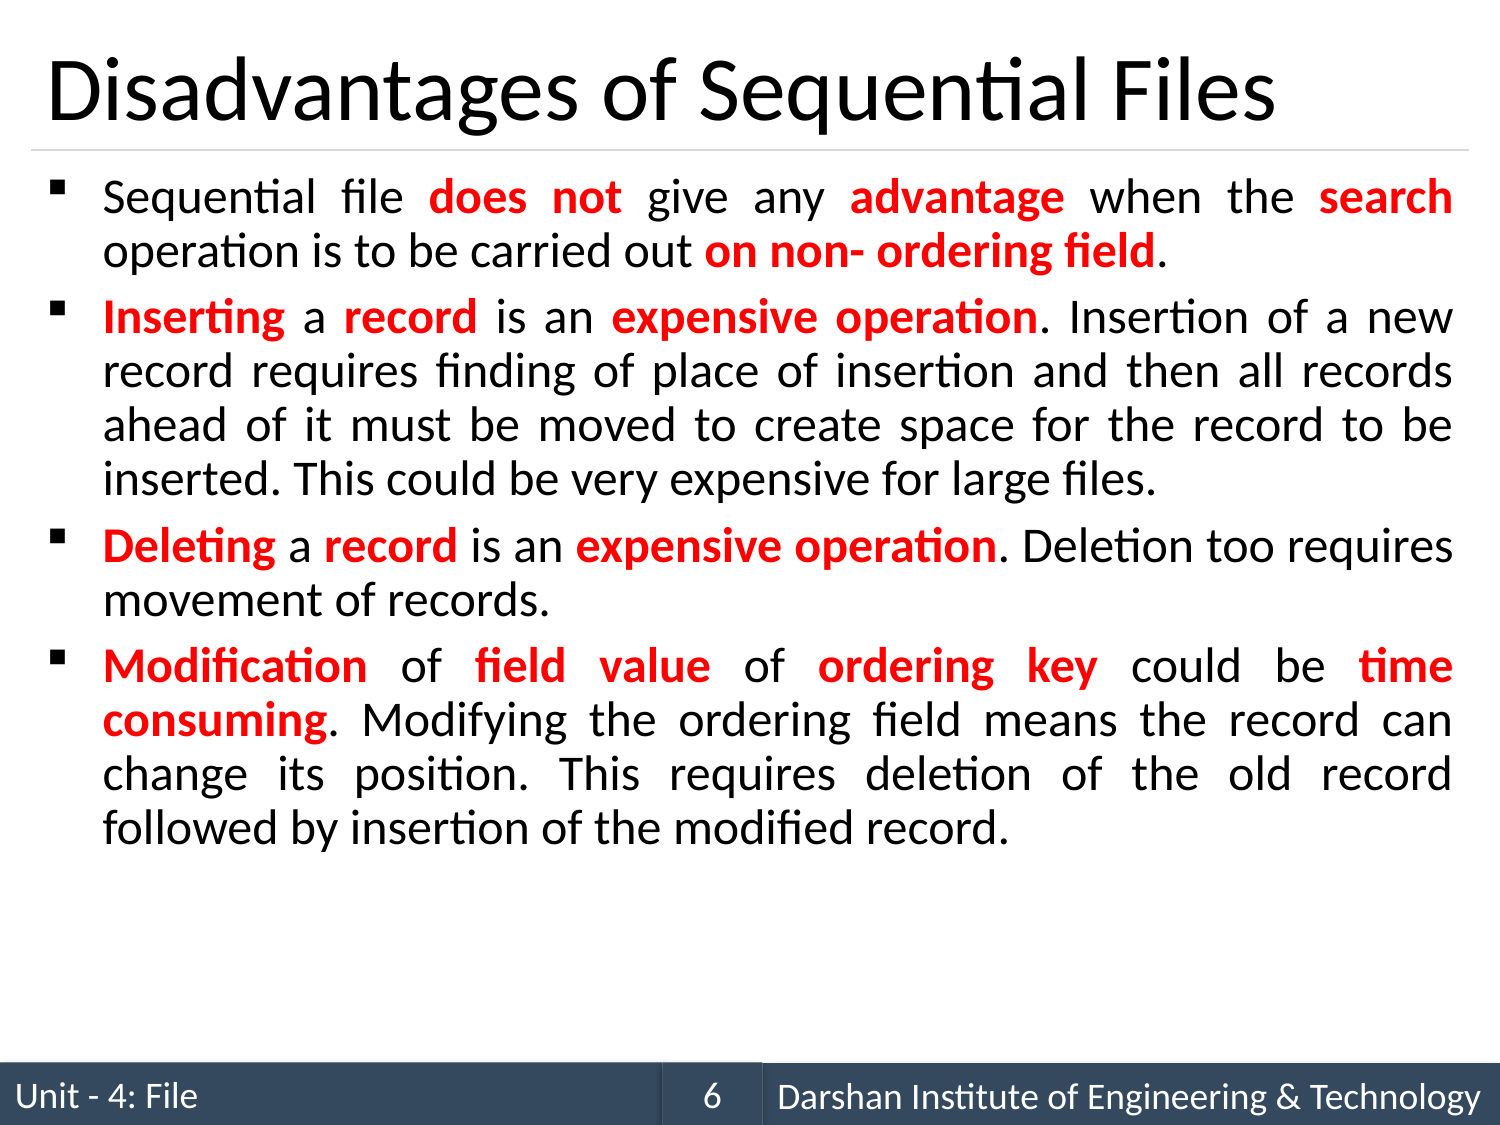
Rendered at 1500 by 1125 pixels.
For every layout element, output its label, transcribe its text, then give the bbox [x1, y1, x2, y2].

list Sequential file does not give any advantage when the search operation is to be carried out on non- ordering field. Inserting a record is an expensive operation. Insertion of a new record requires finding of place of insertion and then all records ahead of it must be moved to create space for the record to be inserted. This could be very expensive for large files. Deleting a record is an expensive operation. Deletion too requires movement of records. Modification of field value of ordering key could be time consuming. Modifying the ordering field means the record can change its position. This requires deletion of the old record followed by insertion of the modified record. [31, 162, 1469, 1038]
title Disadvantages of Sequential Files [31, 17, 1469, 150]
